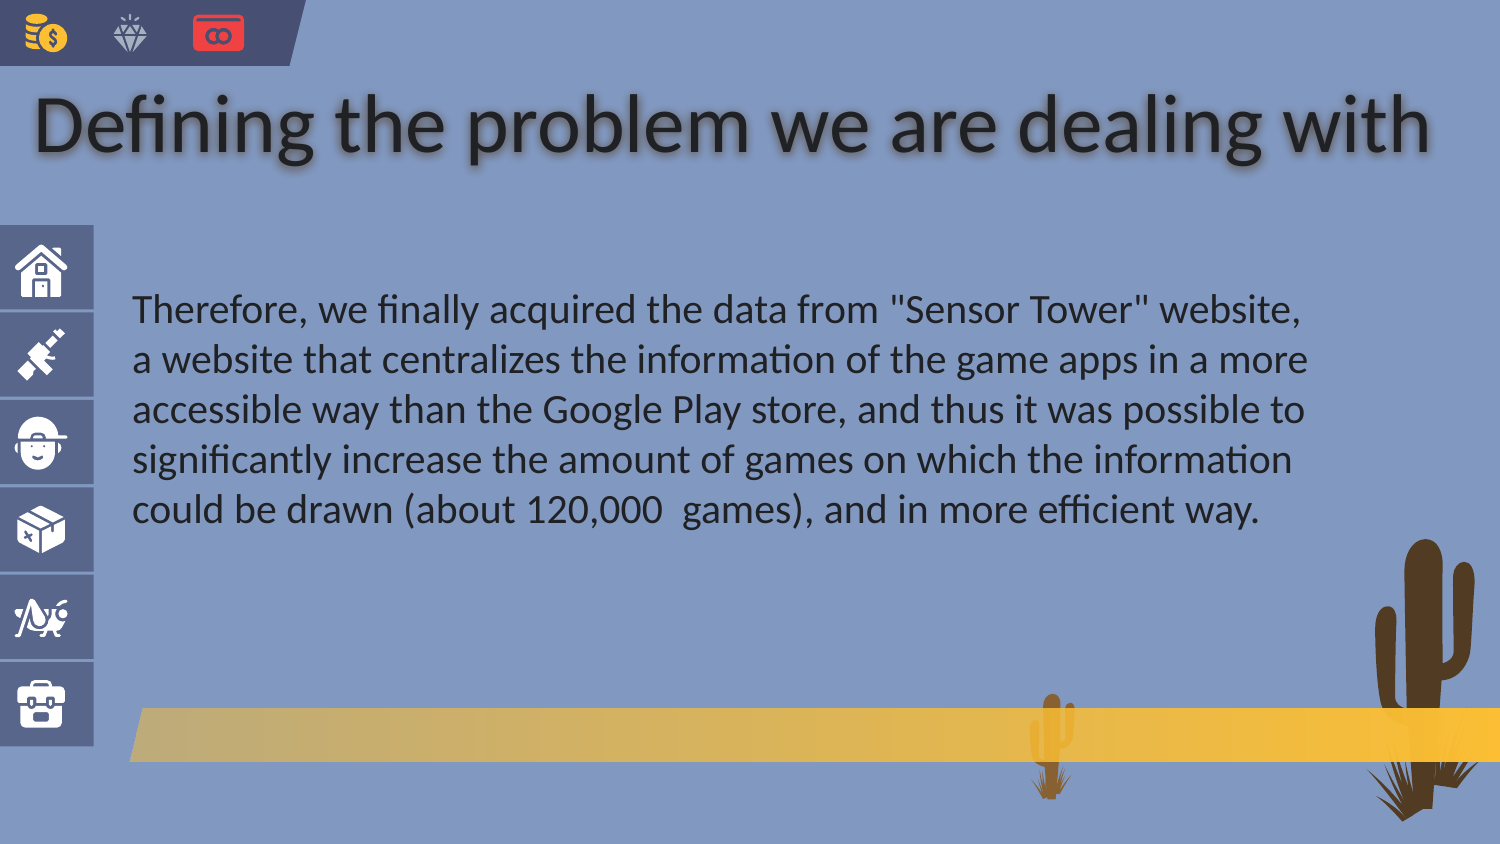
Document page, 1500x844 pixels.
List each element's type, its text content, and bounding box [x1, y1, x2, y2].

text_box [0, 487, 94, 572]
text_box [14, 598, 68, 638]
text_box [0, 312, 94, 397]
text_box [14, 244, 68, 298]
text_box [0, 399, 94, 485]
text_box [0, 662, 94, 747]
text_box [192, 14, 245, 52]
text_box [129, 709, 1500, 762]
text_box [14, 416, 68, 470]
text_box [25, 13, 68, 53]
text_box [16, 505, 66, 554]
text_box [0, 225, 94, 310]
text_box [17, 679, 66, 728]
text_box [0, 0, 306, 66]
text_box [0, 575, 94, 660]
list Therefore, we finally acquired the data from "Sensor Tower" website, a website that centralizes the information of the game apps in a more accessible way than the Google Play store, and thus it was possible to significantly increase the amount of games on which the information could be drawn (about 120,000 games), and in more efficient way. [116, 180, 1383, 755]
title Defining the problem we are dealing with [0, 54, 1472, 149]
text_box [113, 13, 147, 53]
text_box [17, 328, 66, 381]
